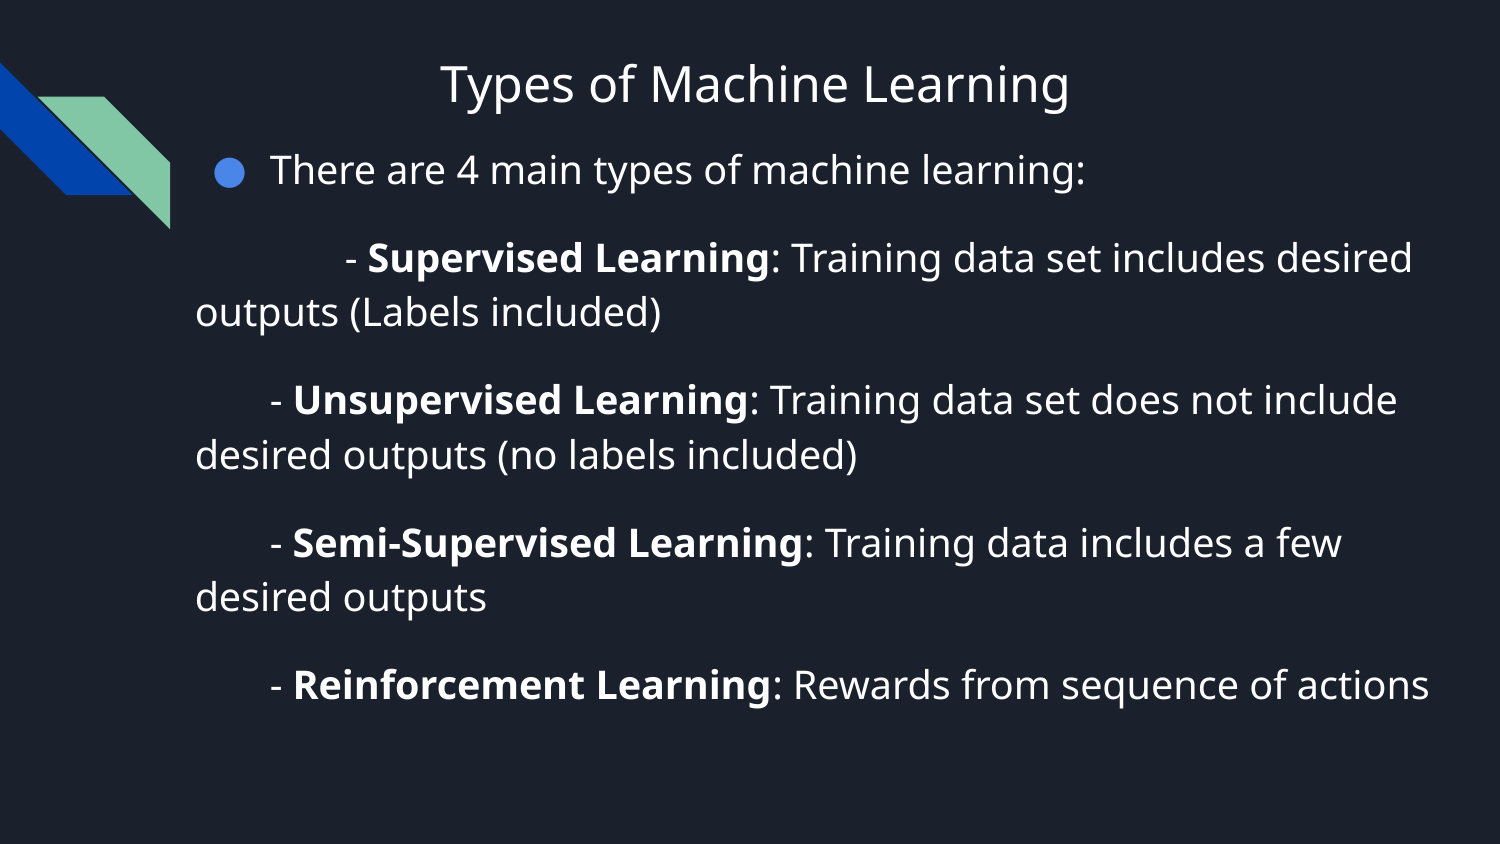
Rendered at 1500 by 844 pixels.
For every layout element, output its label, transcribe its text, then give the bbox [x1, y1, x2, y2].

list There are 4 main types of machine learning: - Supervised Learning: Training data set includes desired outputs (Labels included) - Unsupervised Learning: Training data set does not include desired outputs (no labels included) - Semi-Supervised Learning: Training data includes a few desired outputs - Reinforcement Learning: Rewards from sequence of actions [179, 122, 1449, 831]
title Types of Machine Learning [200, 36, 1418, 122]
